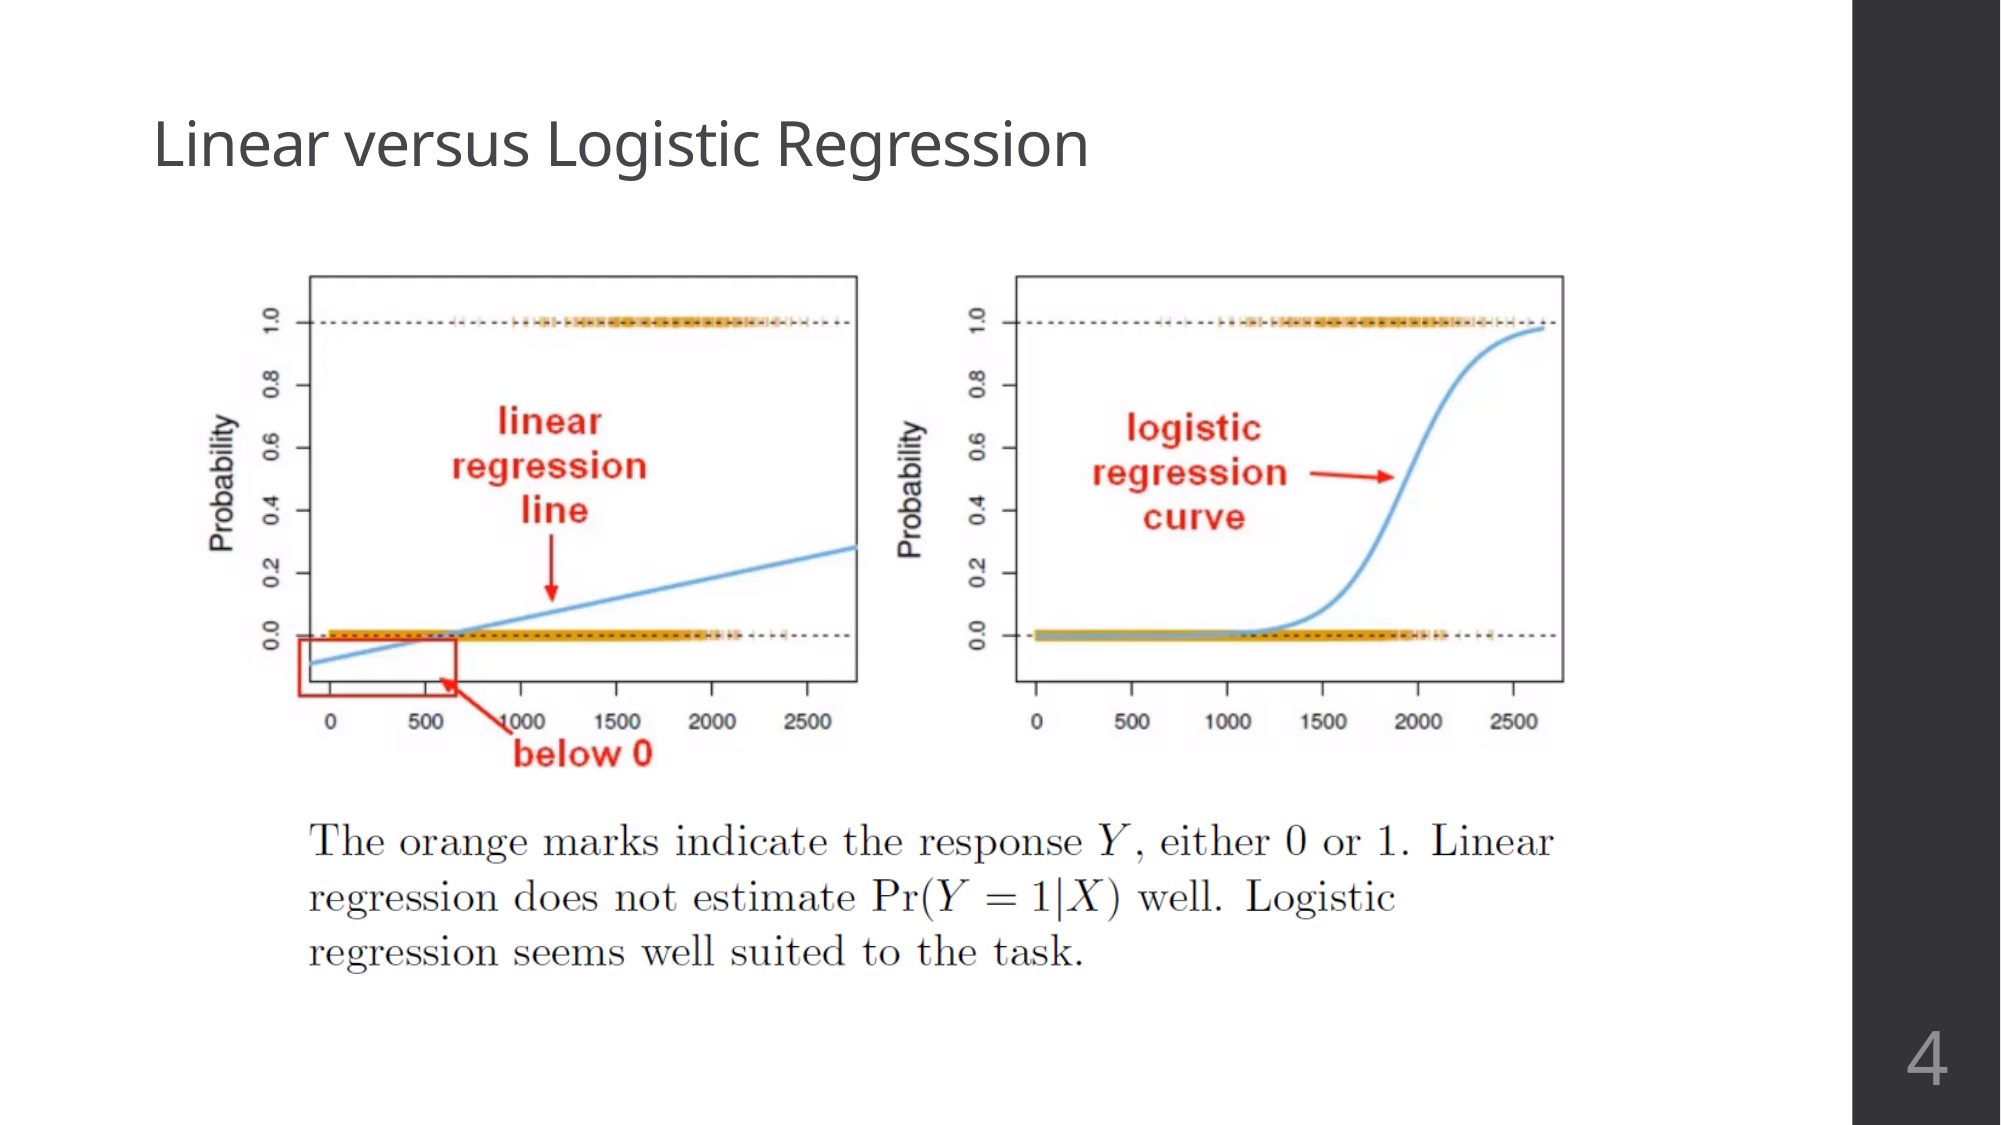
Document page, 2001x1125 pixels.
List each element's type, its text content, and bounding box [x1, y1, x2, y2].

slide_number 4 [1852, 1012, 2000, 1110]
title Linear versus Logistic Regression [137, 59, 1863, 187]
picture [178, 249, 1607, 775]
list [261, 786, 1563, 1015]
